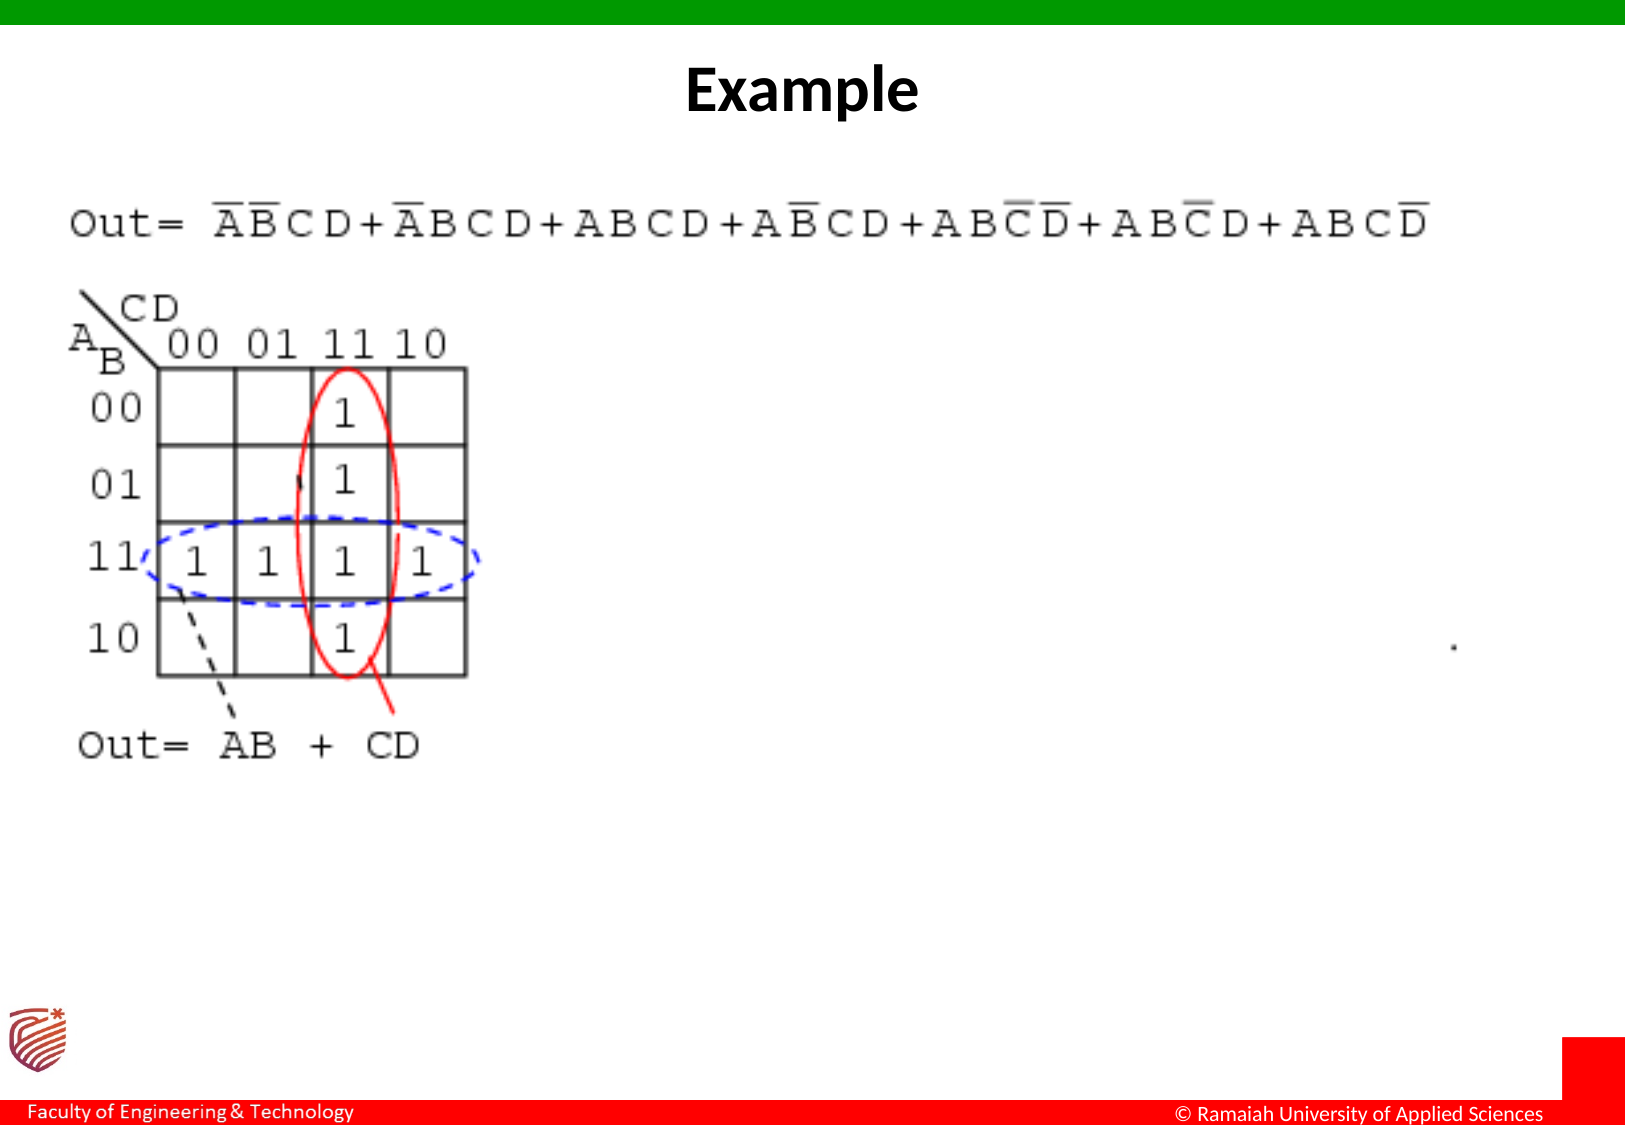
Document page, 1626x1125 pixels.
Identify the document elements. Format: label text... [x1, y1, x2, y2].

picture [1, 993, 77, 1077]
text_box Example [549, 37, 1057, 143]
picture [51, 187, 1481, 776]
picture [12, 1091, 370, 1125]
